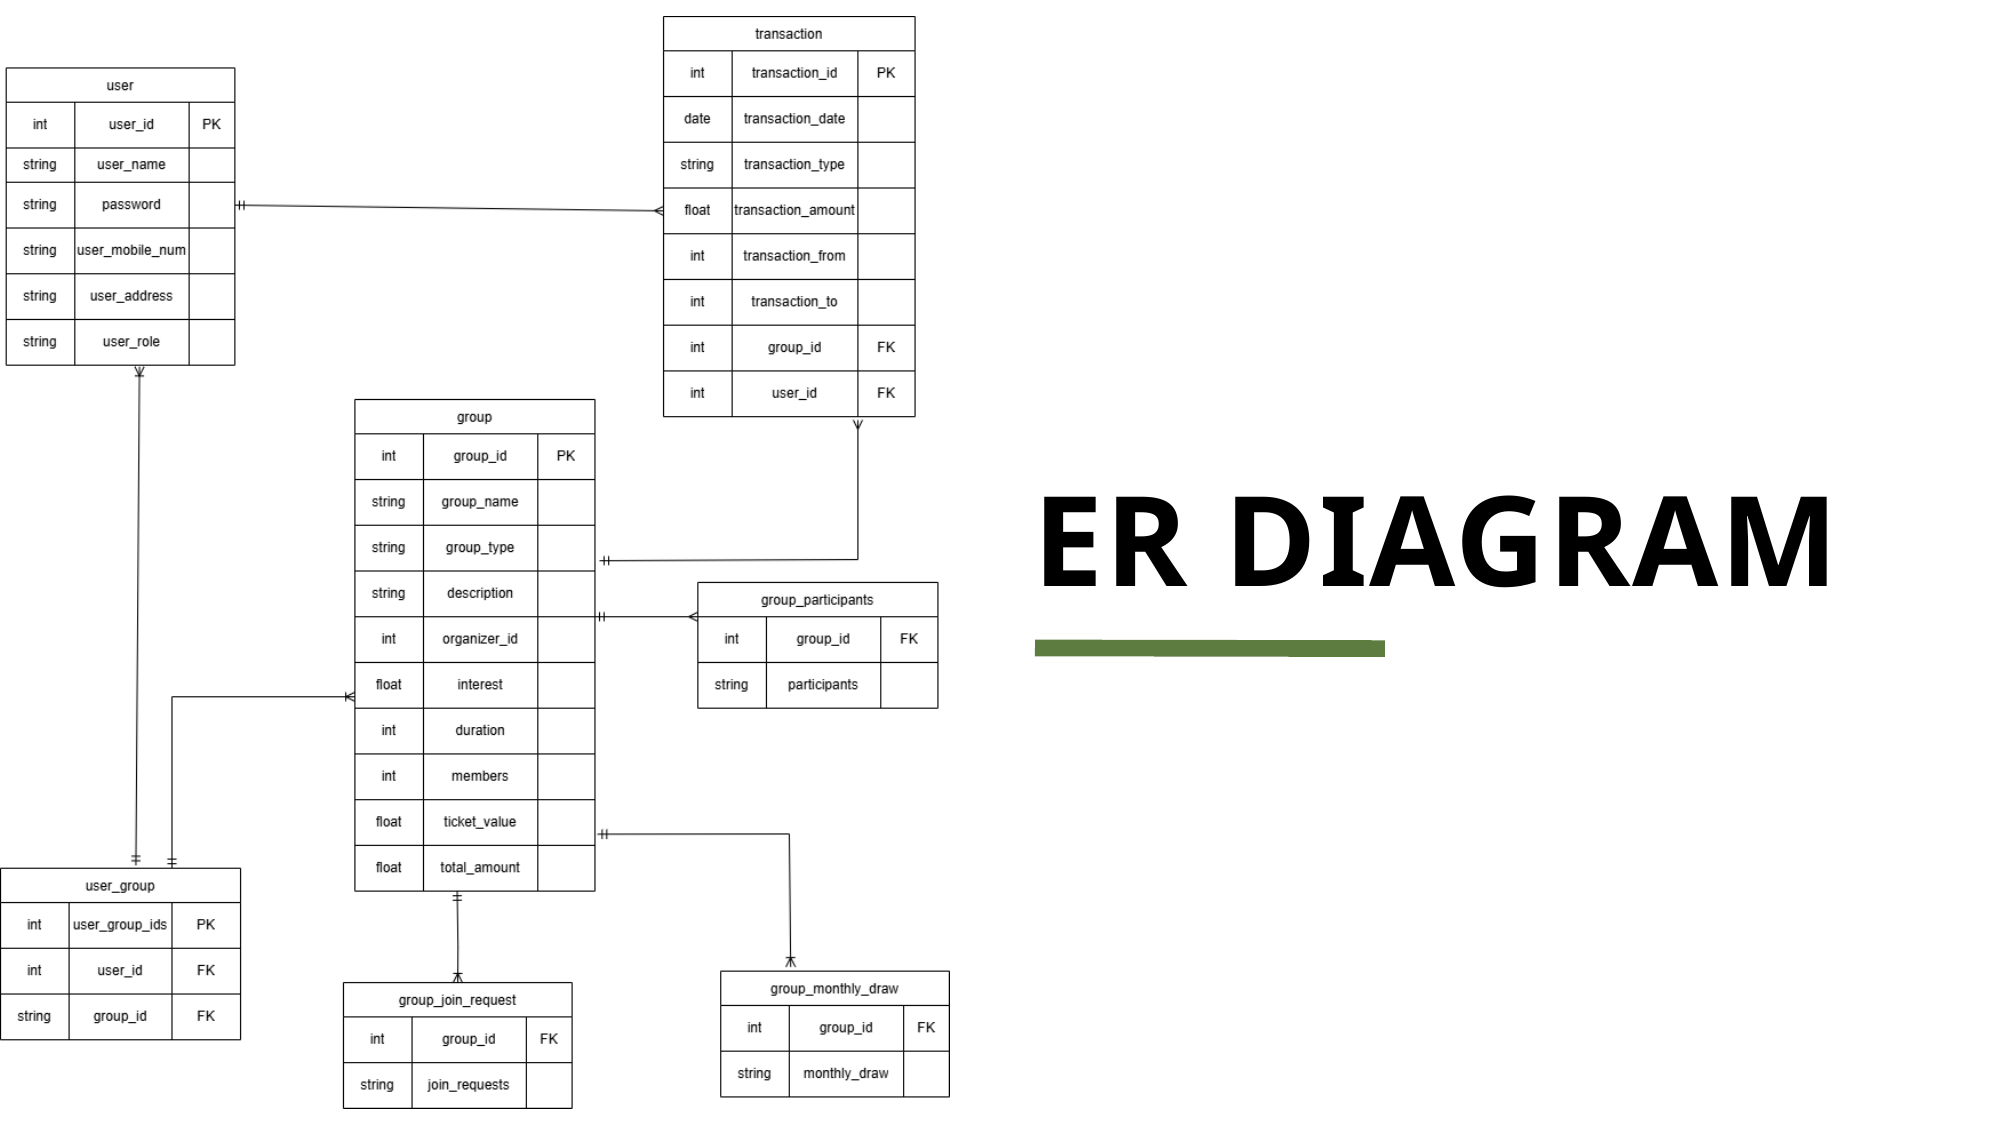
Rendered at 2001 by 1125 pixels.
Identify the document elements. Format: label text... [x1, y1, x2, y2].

picture [0, 16, 950, 1109]
title ER DIAGRAM [1033, 70, 1934, 611]
